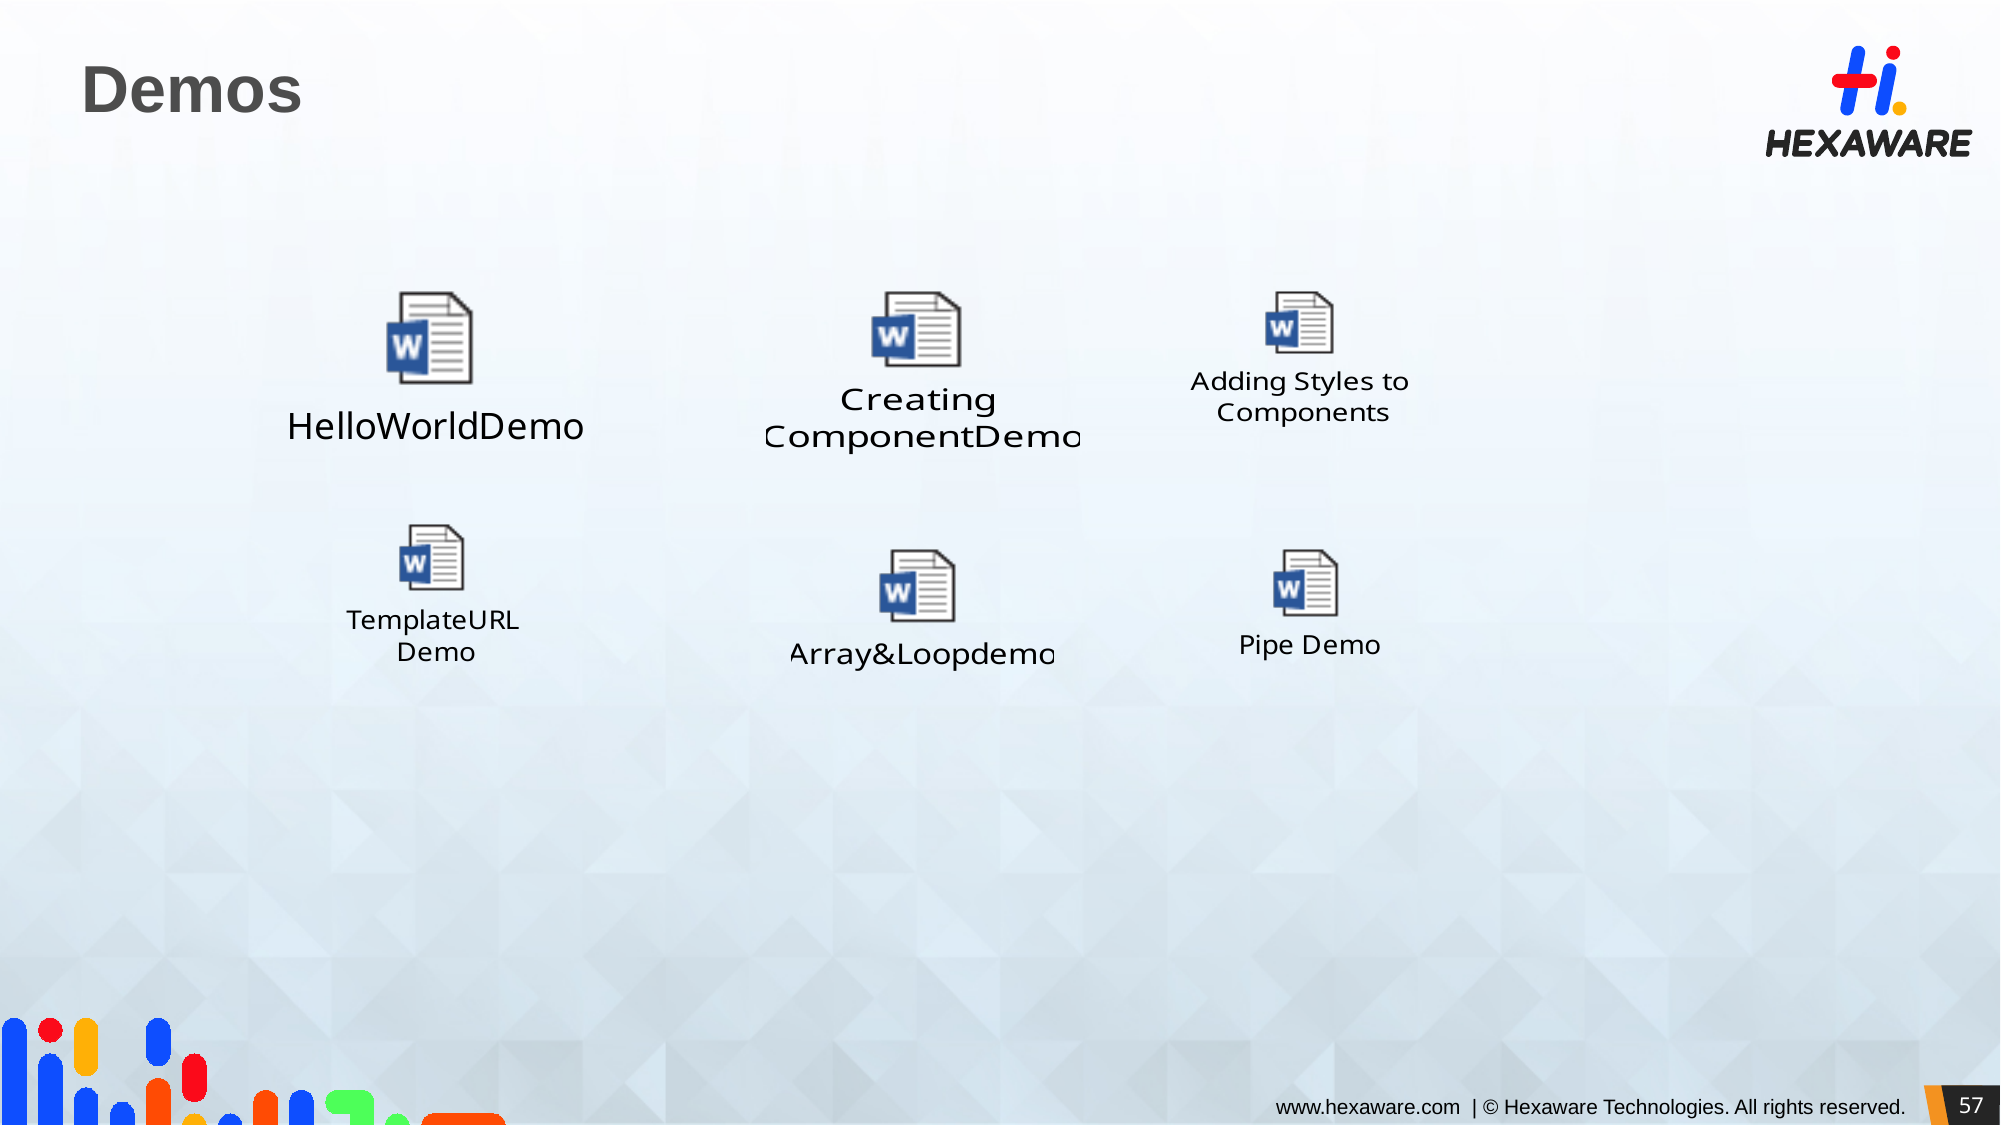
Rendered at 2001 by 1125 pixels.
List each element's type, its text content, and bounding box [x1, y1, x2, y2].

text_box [765, 289, 1080, 491]
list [286, 289, 585, 538]
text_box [791, 548, 1054, 742]
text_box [1185, 289, 1422, 457]
picture [0, 0, 2001, 1125]
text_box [1197, 548, 1422, 726]
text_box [323, 523, 549, 699]
title Demos [70, 35, 1521, 136]
